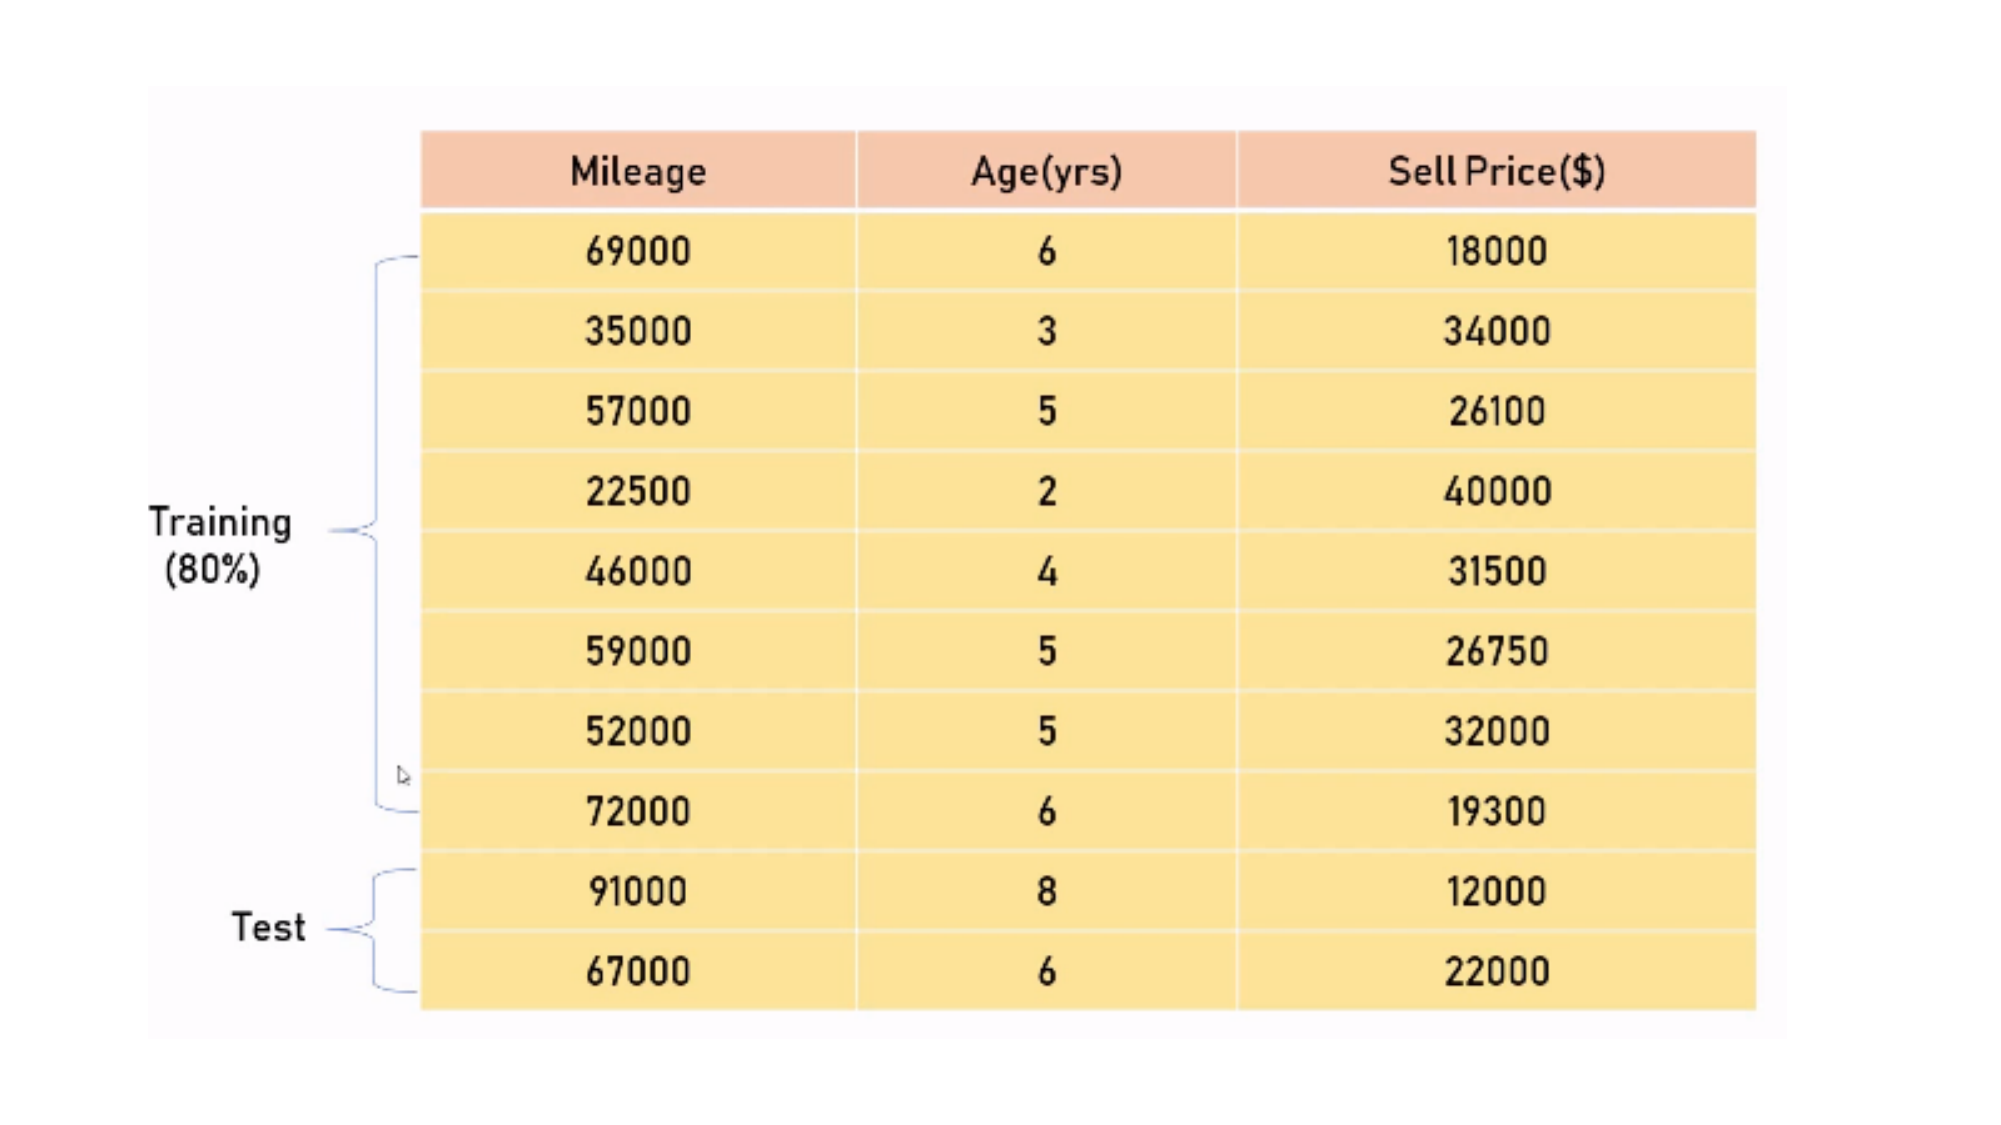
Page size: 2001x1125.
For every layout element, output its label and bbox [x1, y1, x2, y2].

picture [148, 86, 1787, 1039]
